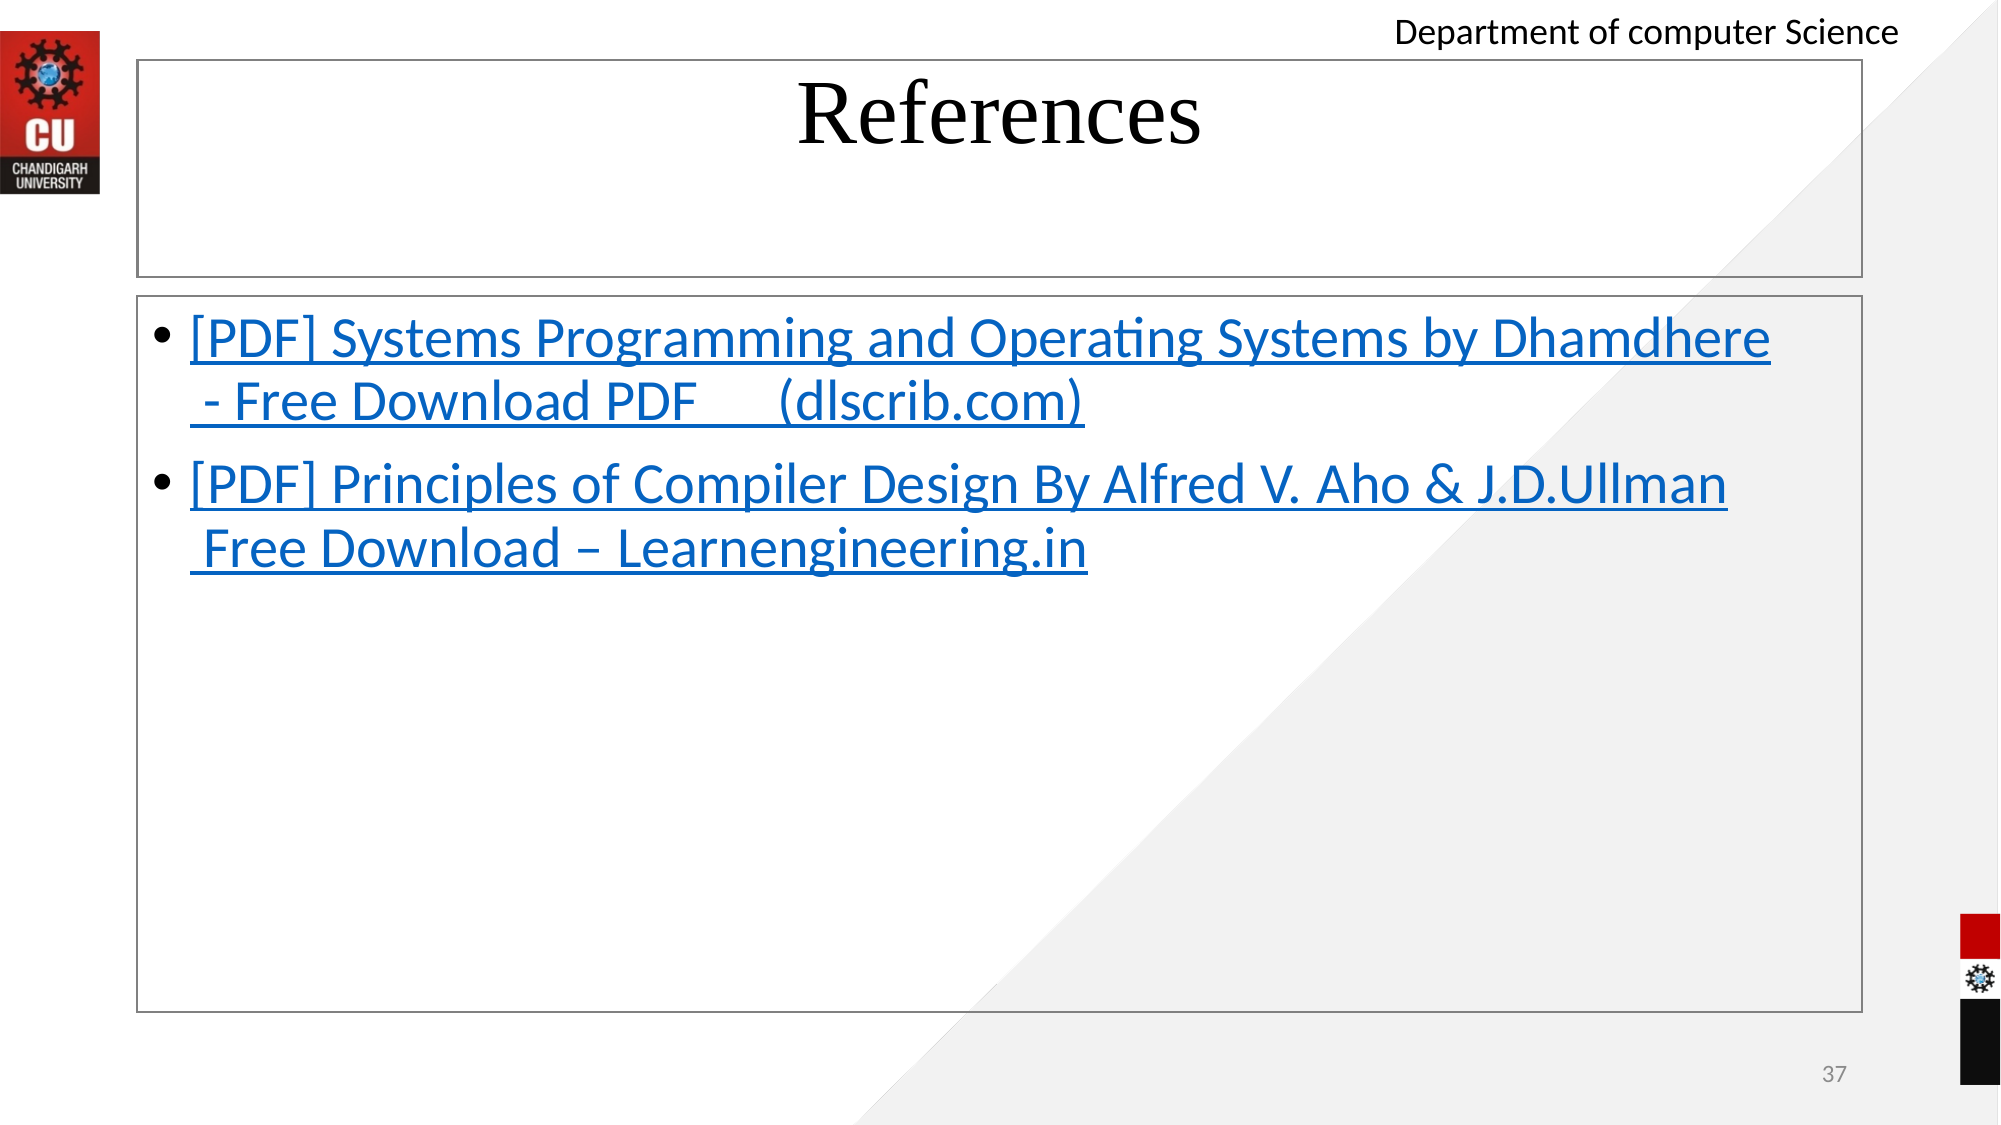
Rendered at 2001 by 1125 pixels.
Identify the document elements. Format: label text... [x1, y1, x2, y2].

text_box Department of computer Science [1379, 0, 1915, 60]
slide_number 37 [1412, 1042, 1863, 1103]
title References [136, 59, 1863, 278]
text_box [136, 295, 1863, 1013]
text_box [980, 532, 1019, 592]
picture [0, 0, 2001, 1125]
